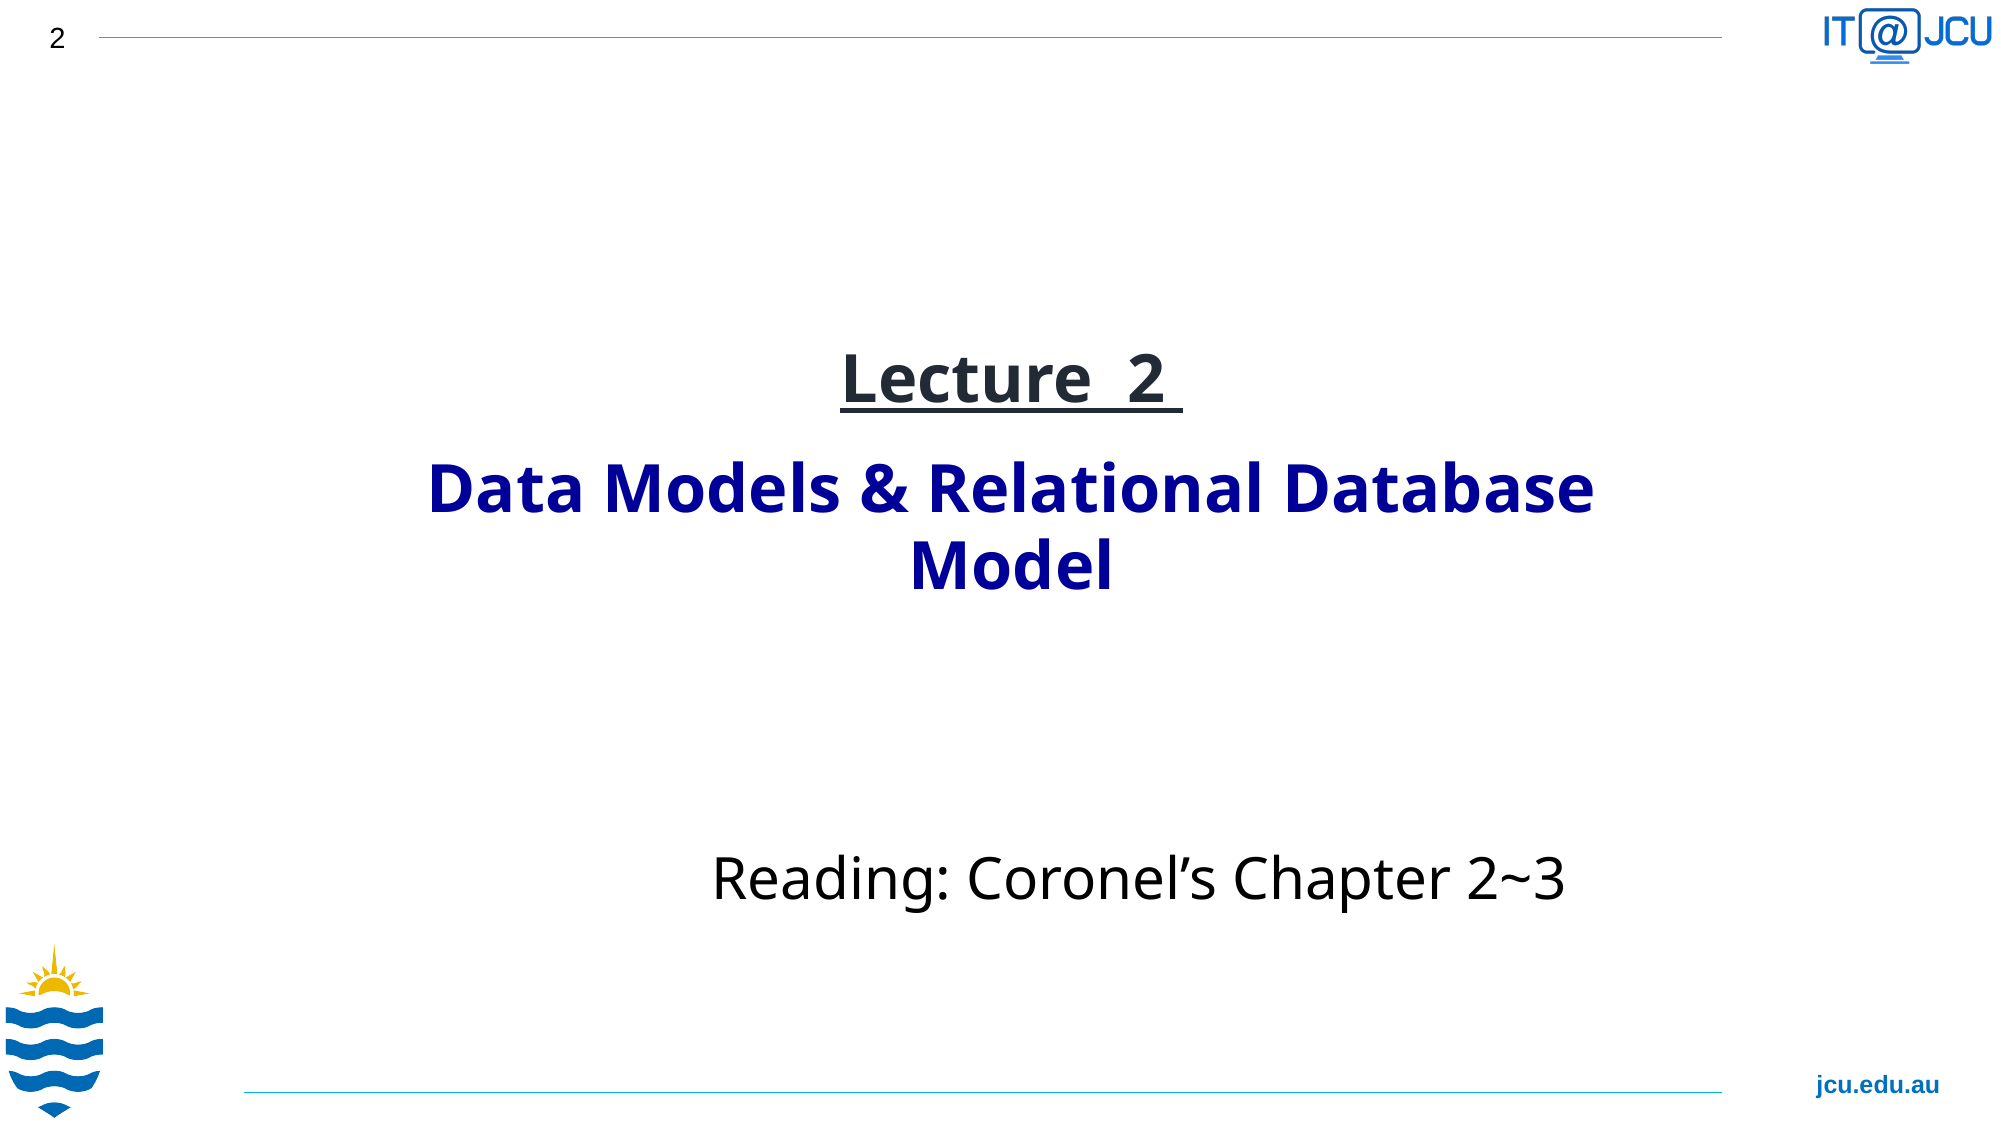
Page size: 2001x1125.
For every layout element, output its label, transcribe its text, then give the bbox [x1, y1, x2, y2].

picture [0, 942, 110, 1125]
picture [1822, 6, 1995, 67]
text_box Lecture 2 Data Models & Relational Database Model [303, 385, 1721, 561]
text_box Reading: Coronel’s Chapter 2~3 [645, 834, 1646, 1059]
